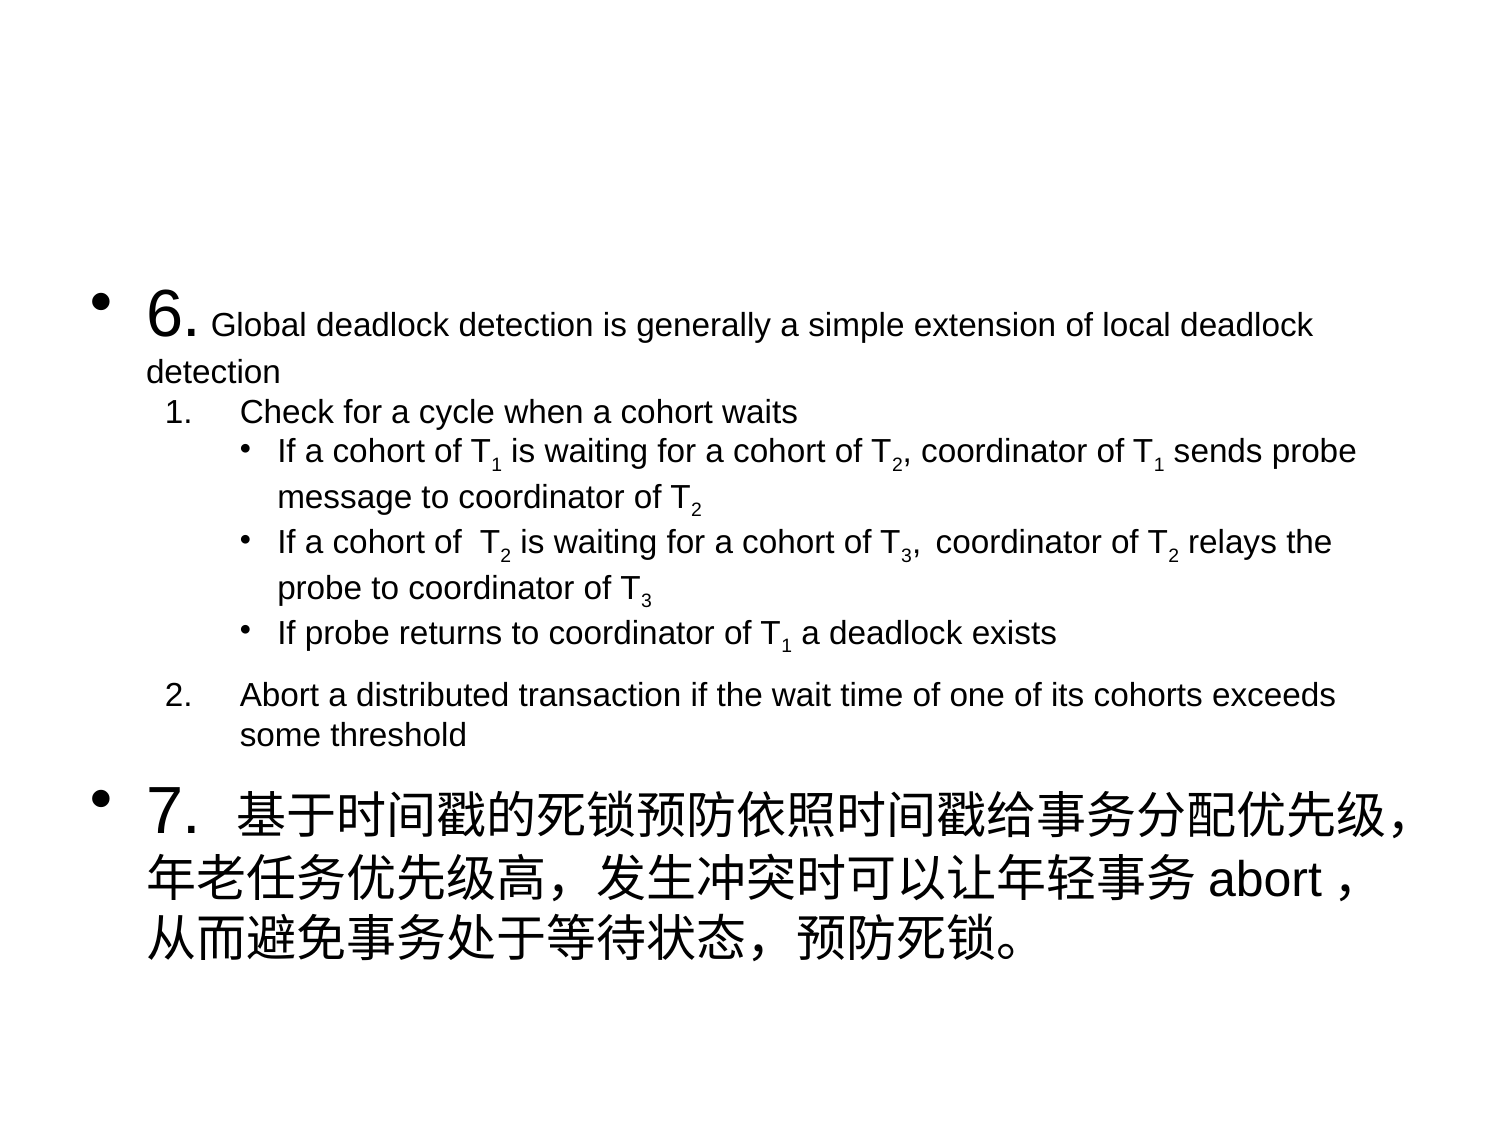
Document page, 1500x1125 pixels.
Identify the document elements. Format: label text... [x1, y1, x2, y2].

list 6. Global deadlock detection is generally a simple extension of local deadlock detection Check for a cycle when a cohort waits If a cohort of T1 is waiting for a cohort of T2, coordinator of T1 sends probe message to coordinator of T2 If a cohort of T2 is waiting for a cohort of T3, coordinator of T2 relays the probe to coordinator of T3 If probe returns to coordinator of T1 a deadlock exists Abort a distributed transaction if the wait time of one of its cohorts exceeds some threshold 7. 基于时间戳的死锁预防依照时间戳给事务分配优先级，年老任务优先级高，发生冲突时可以让年轻事务abort，从而避免事务处于等待状态，预防死锁。 [74, 262, 1426, 1006]
